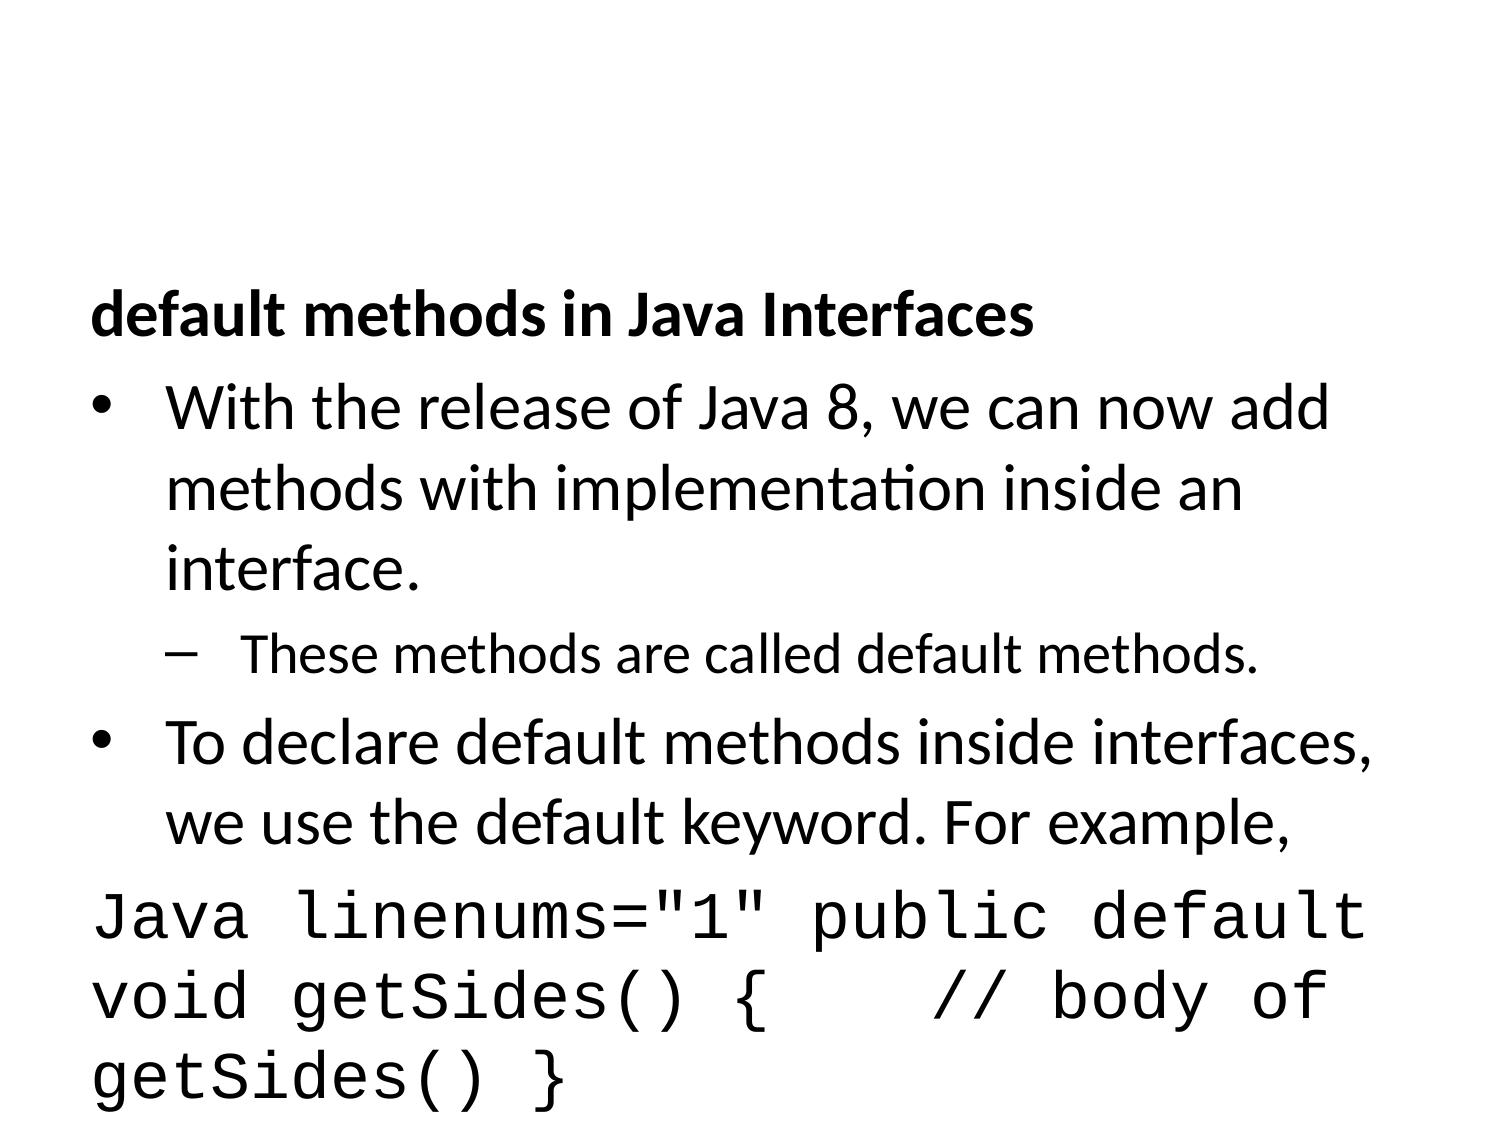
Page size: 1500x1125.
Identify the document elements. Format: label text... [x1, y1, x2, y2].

list default methods in Java Interfaces With the release of Java 8, we can now add methods with implementation inside an interface. These methods are called default methods. To declare default methods inside interfaces, we use the default keyword. For example, Java linenums="1" public default void getSides() { // body of getSides() } [75, 262, 1425, 1005]
